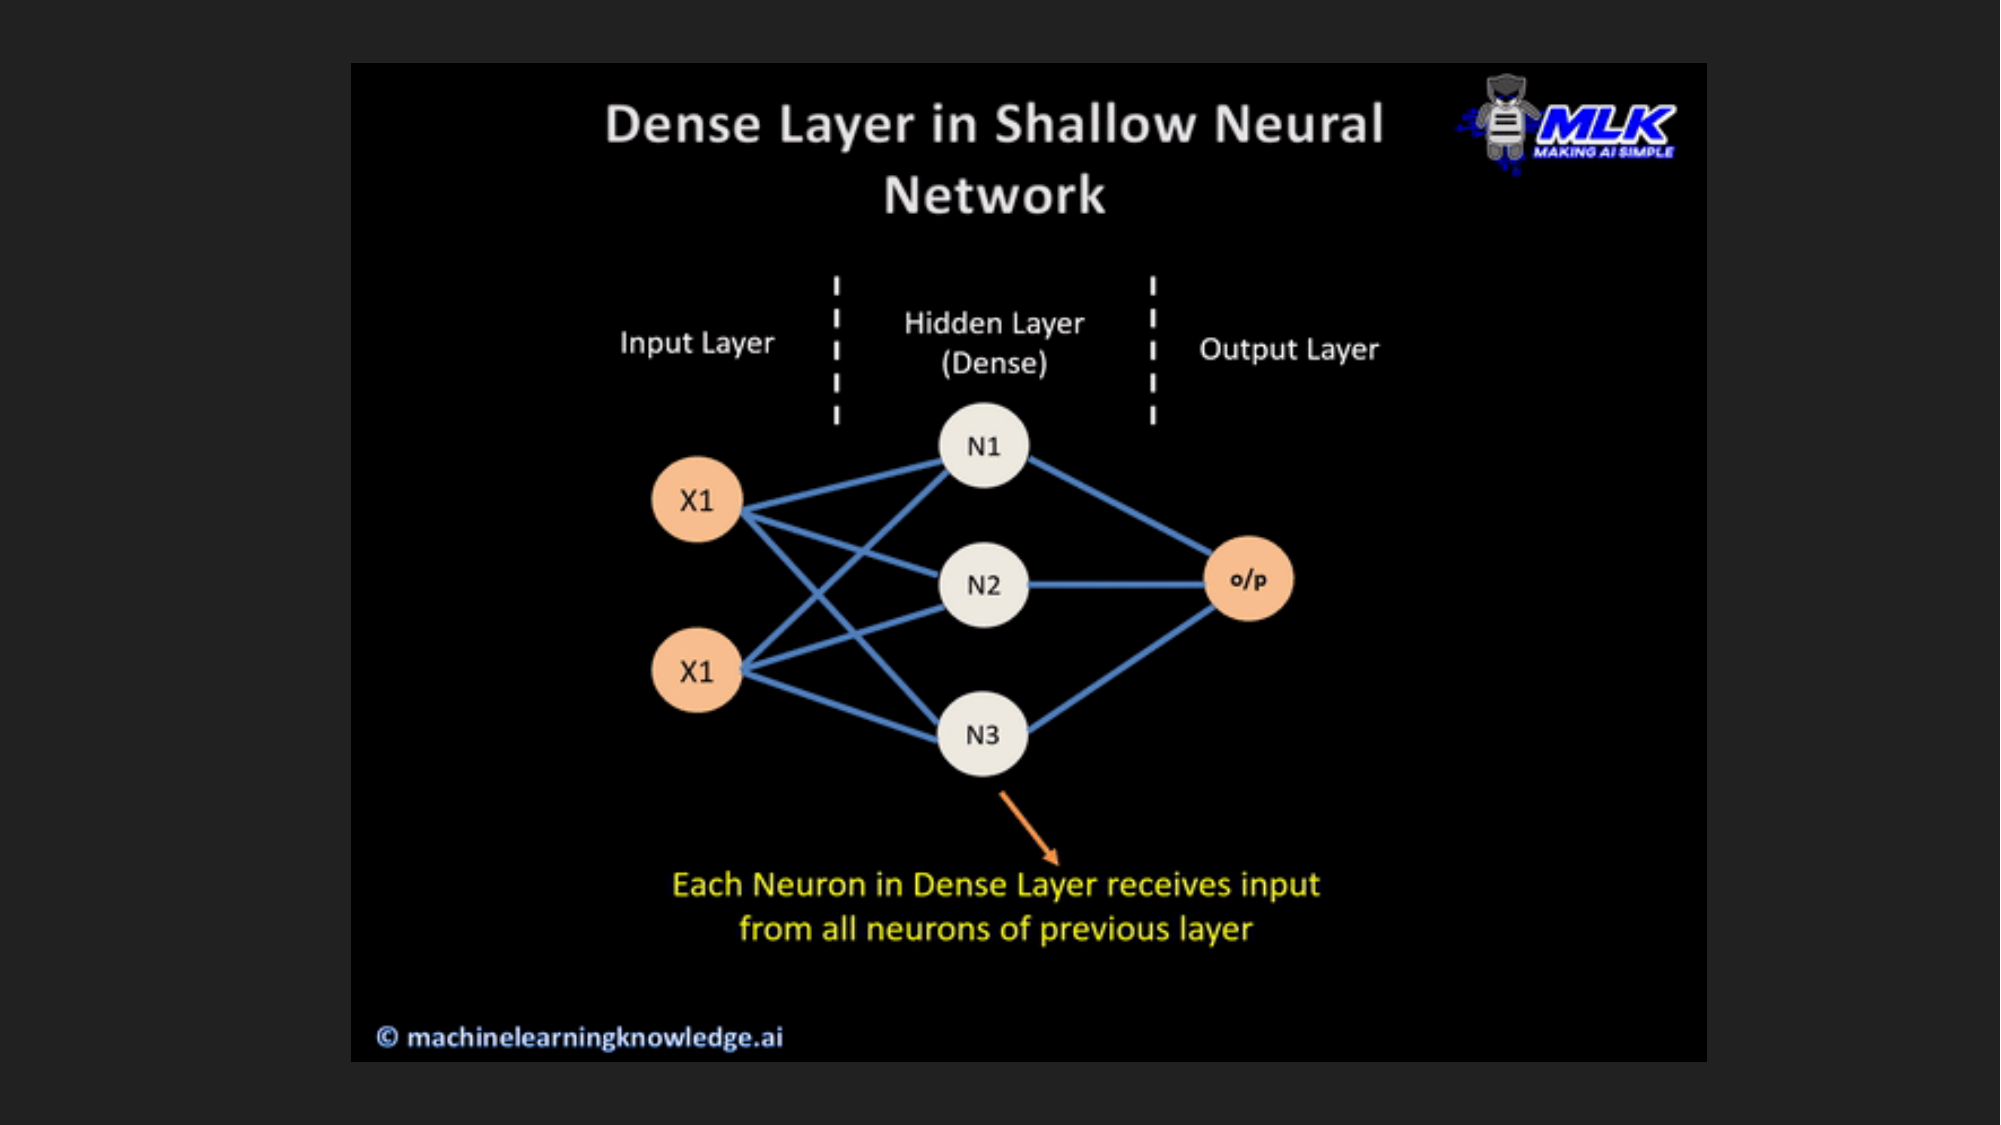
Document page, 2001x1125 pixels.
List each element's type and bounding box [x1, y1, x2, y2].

picture [351, 62, 1708, 1062]
